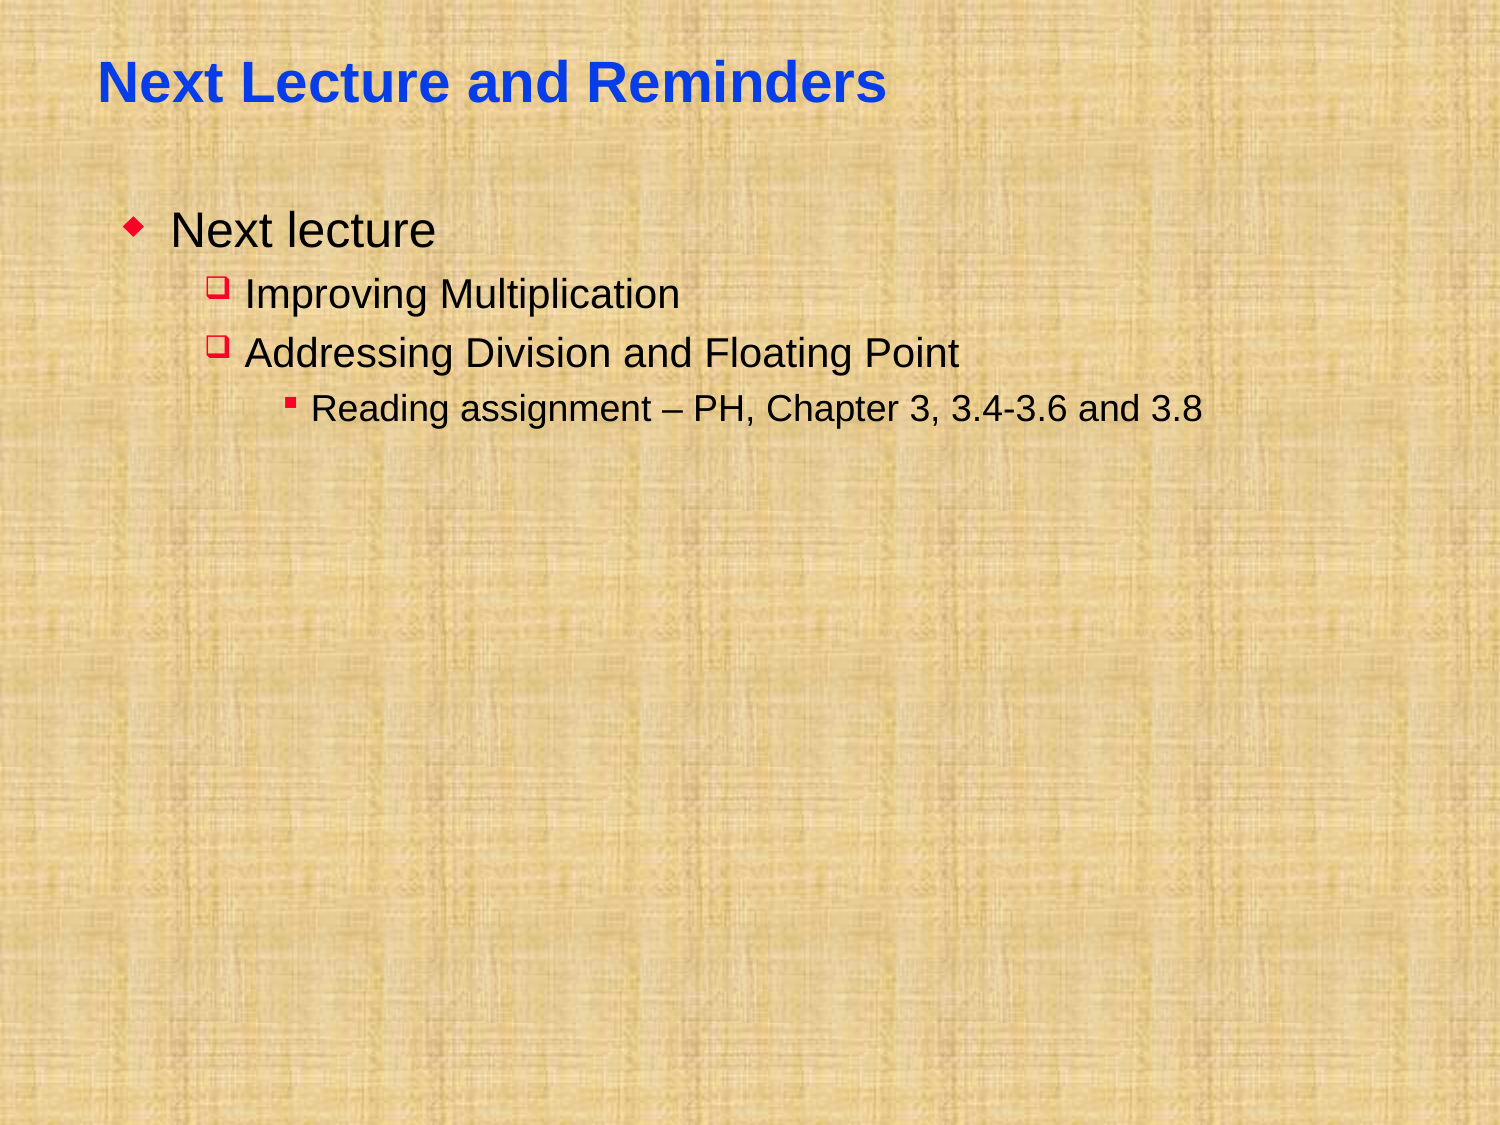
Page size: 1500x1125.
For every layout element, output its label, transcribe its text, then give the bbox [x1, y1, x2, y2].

picture [0, 0, 1500, 1125]
title Next Lecture and Reminders [86, 49, 933, 120]
list Next lecture Improving Multiplication Addressing Division and Floating Point Reading assignment – PH, Chapter 3, 3.4-3.6 and 3.8 [111, 199, 1376, 504]
